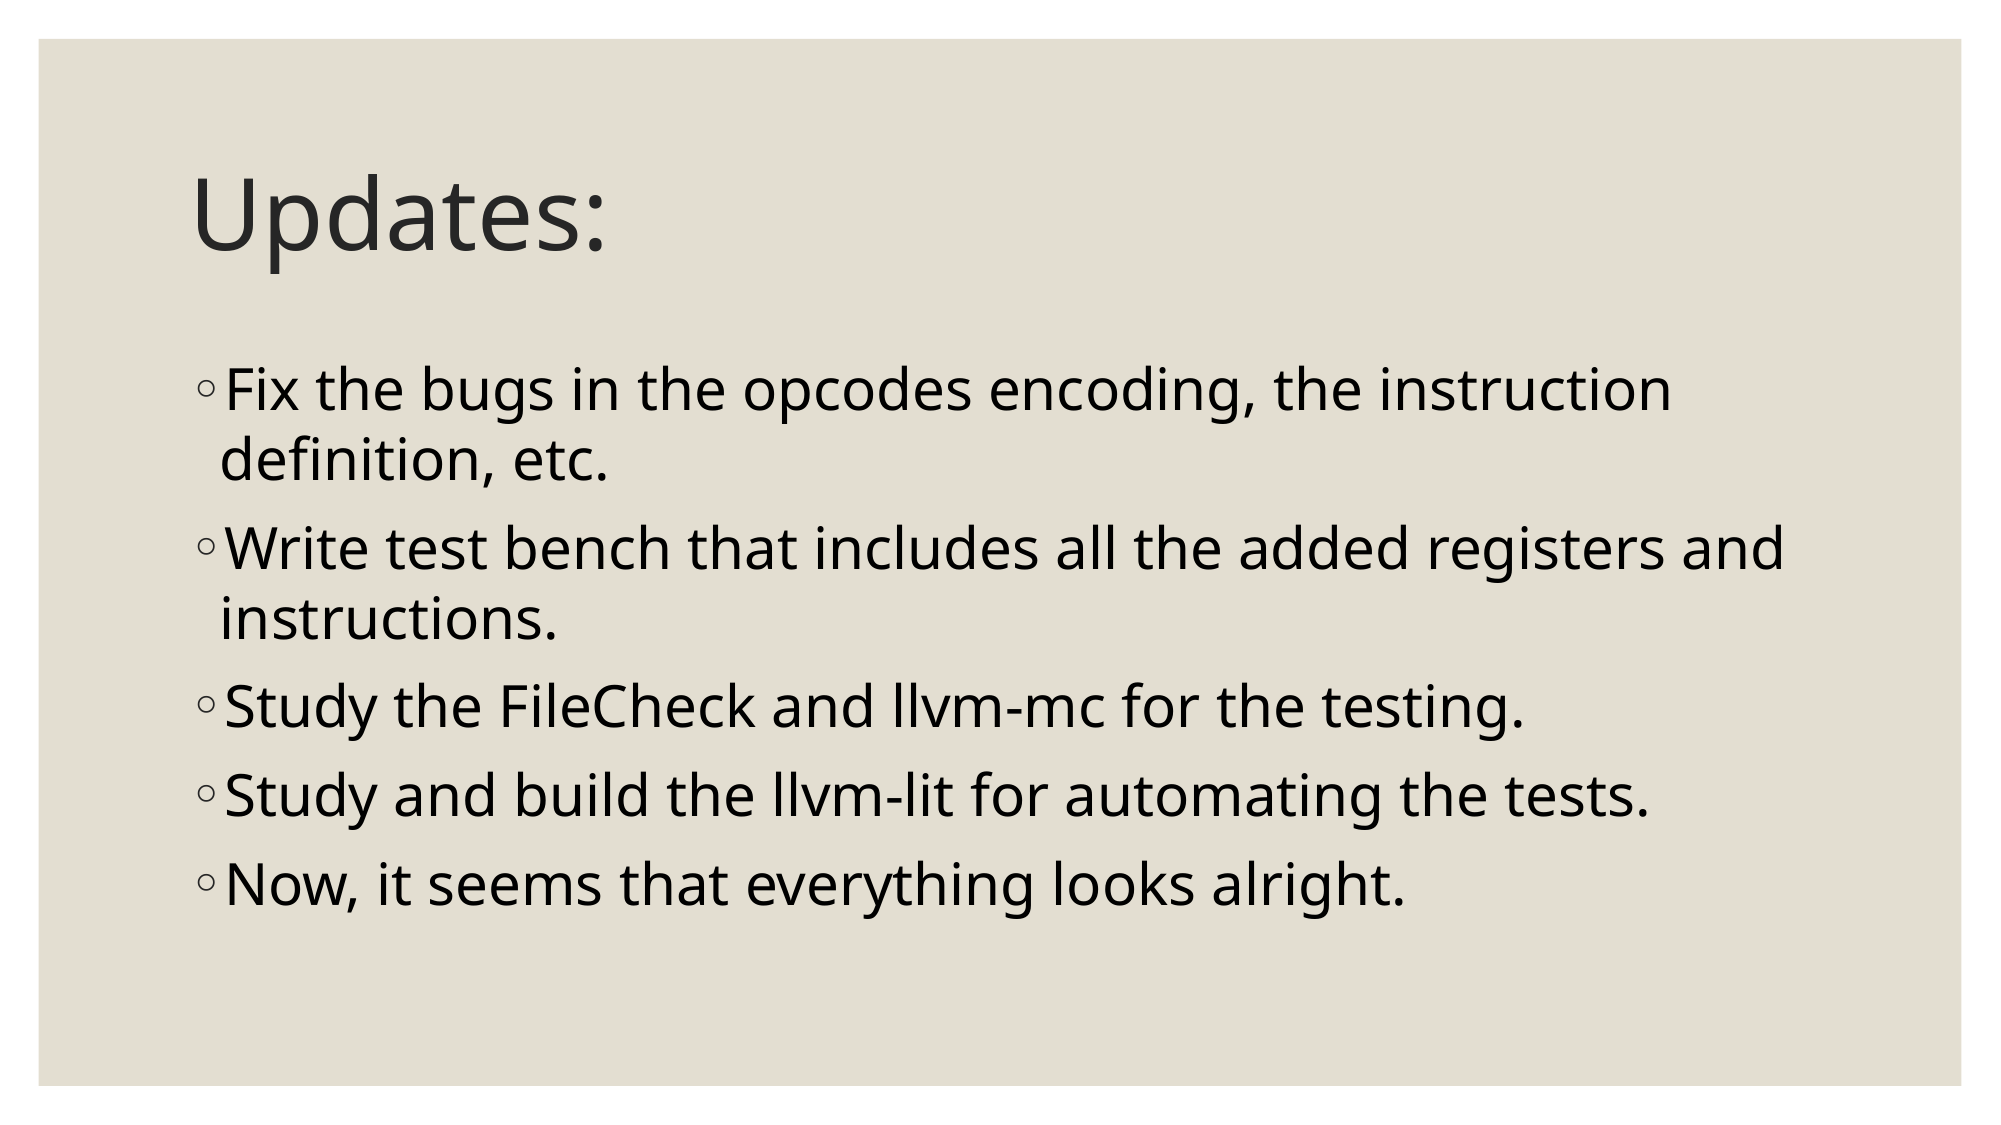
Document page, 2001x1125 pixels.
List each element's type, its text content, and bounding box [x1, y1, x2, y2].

list Fix the bugs in the opcodes encoding, the instruction definition, etc. Write test bench that includes all the added registers and instructions. Study the FileCheck and llvm-mc for the testing. Study and build the llvm-lit for automating the tests. Now, it seems that everything looks alright. [174, 345, 1825, 990]
title Updates: [174, 105, 1825, 331]
